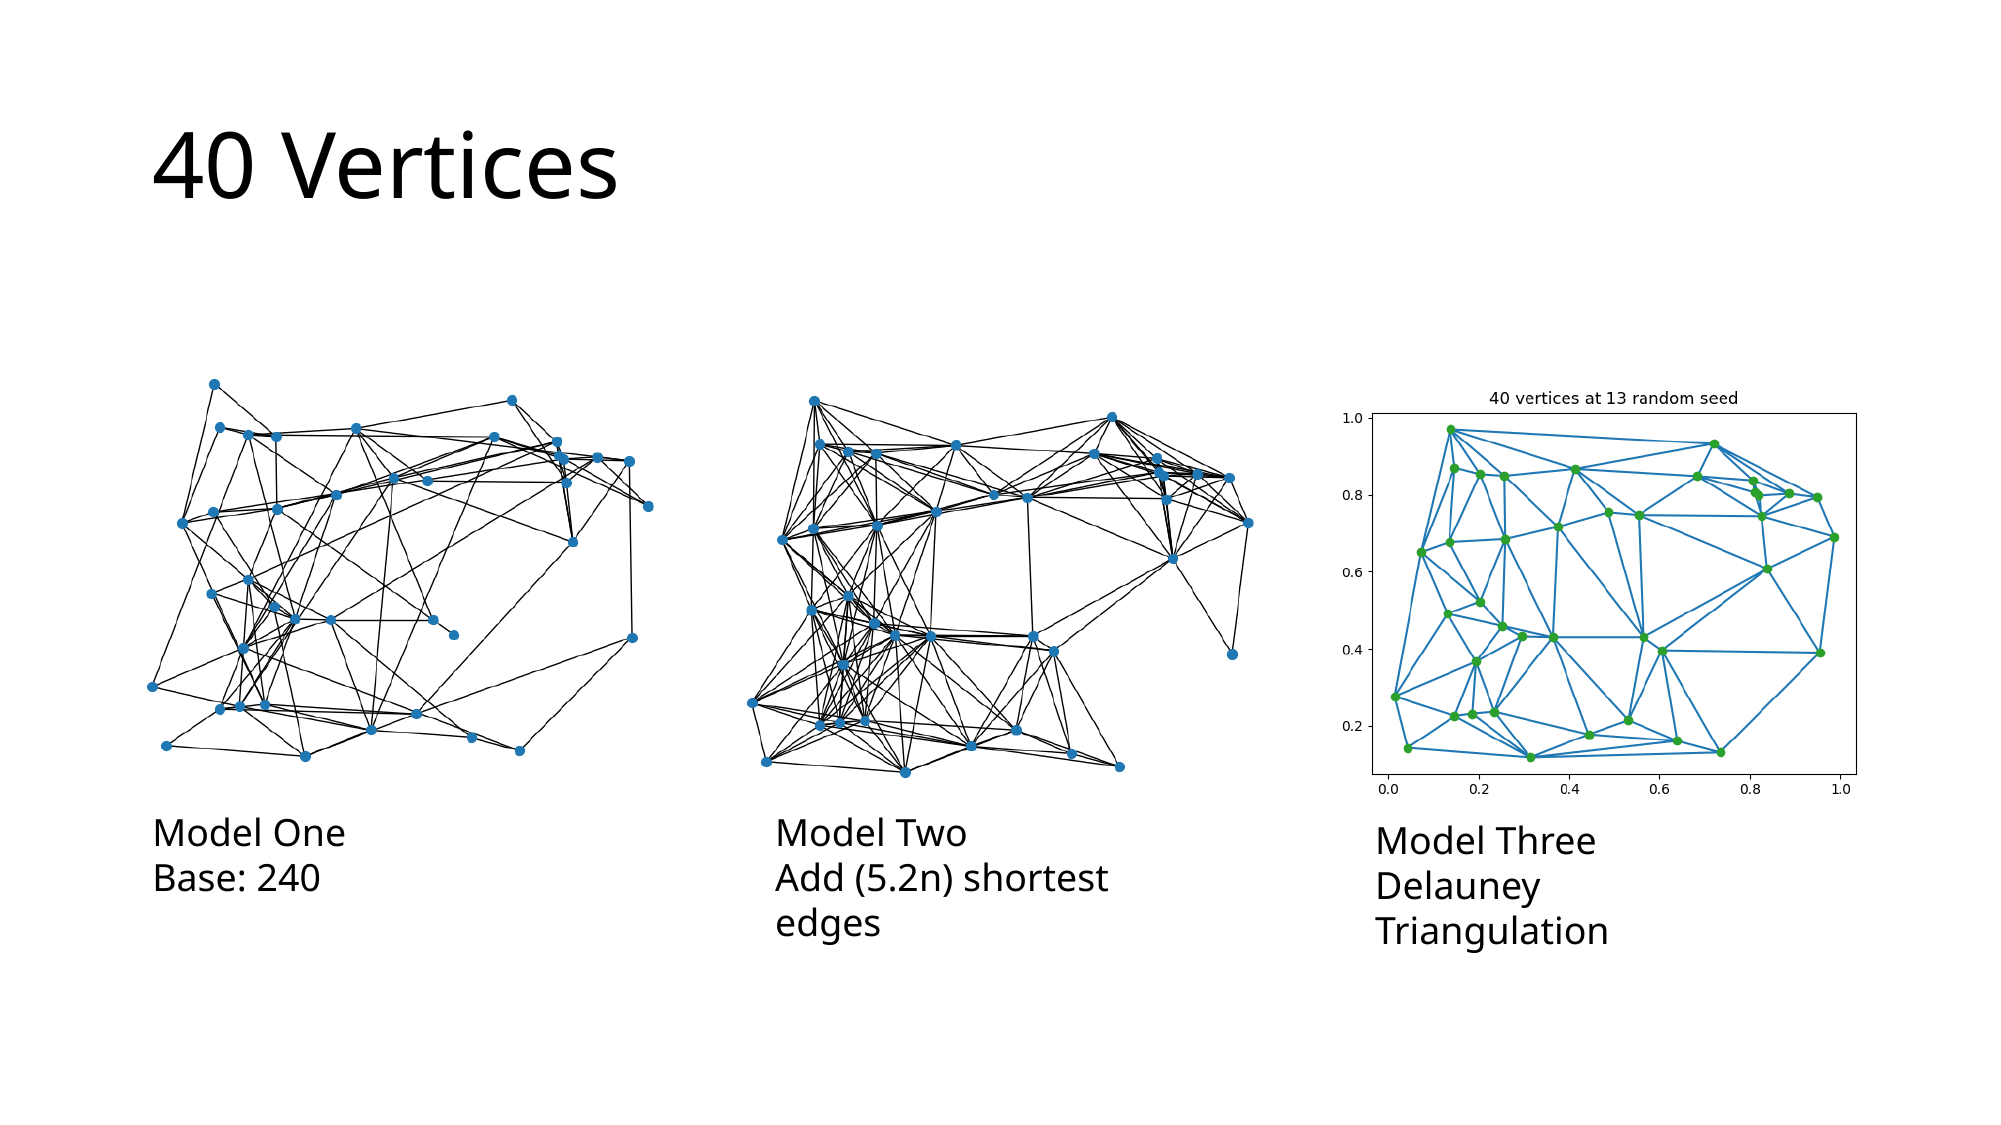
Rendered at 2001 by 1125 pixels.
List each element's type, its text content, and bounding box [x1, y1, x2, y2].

text_box Model Two Add (5.2n) shortest edges [760, 812, 1231, 952]
text_box Model One Base: 240 [137, 802, 544, 907]
text_box Model Three Delauney Triangulation [1360, 825, 1767, 960]
title 40 Vertices [137, 59, 1863, 278]
picture [99, 344, 1919, 825]
